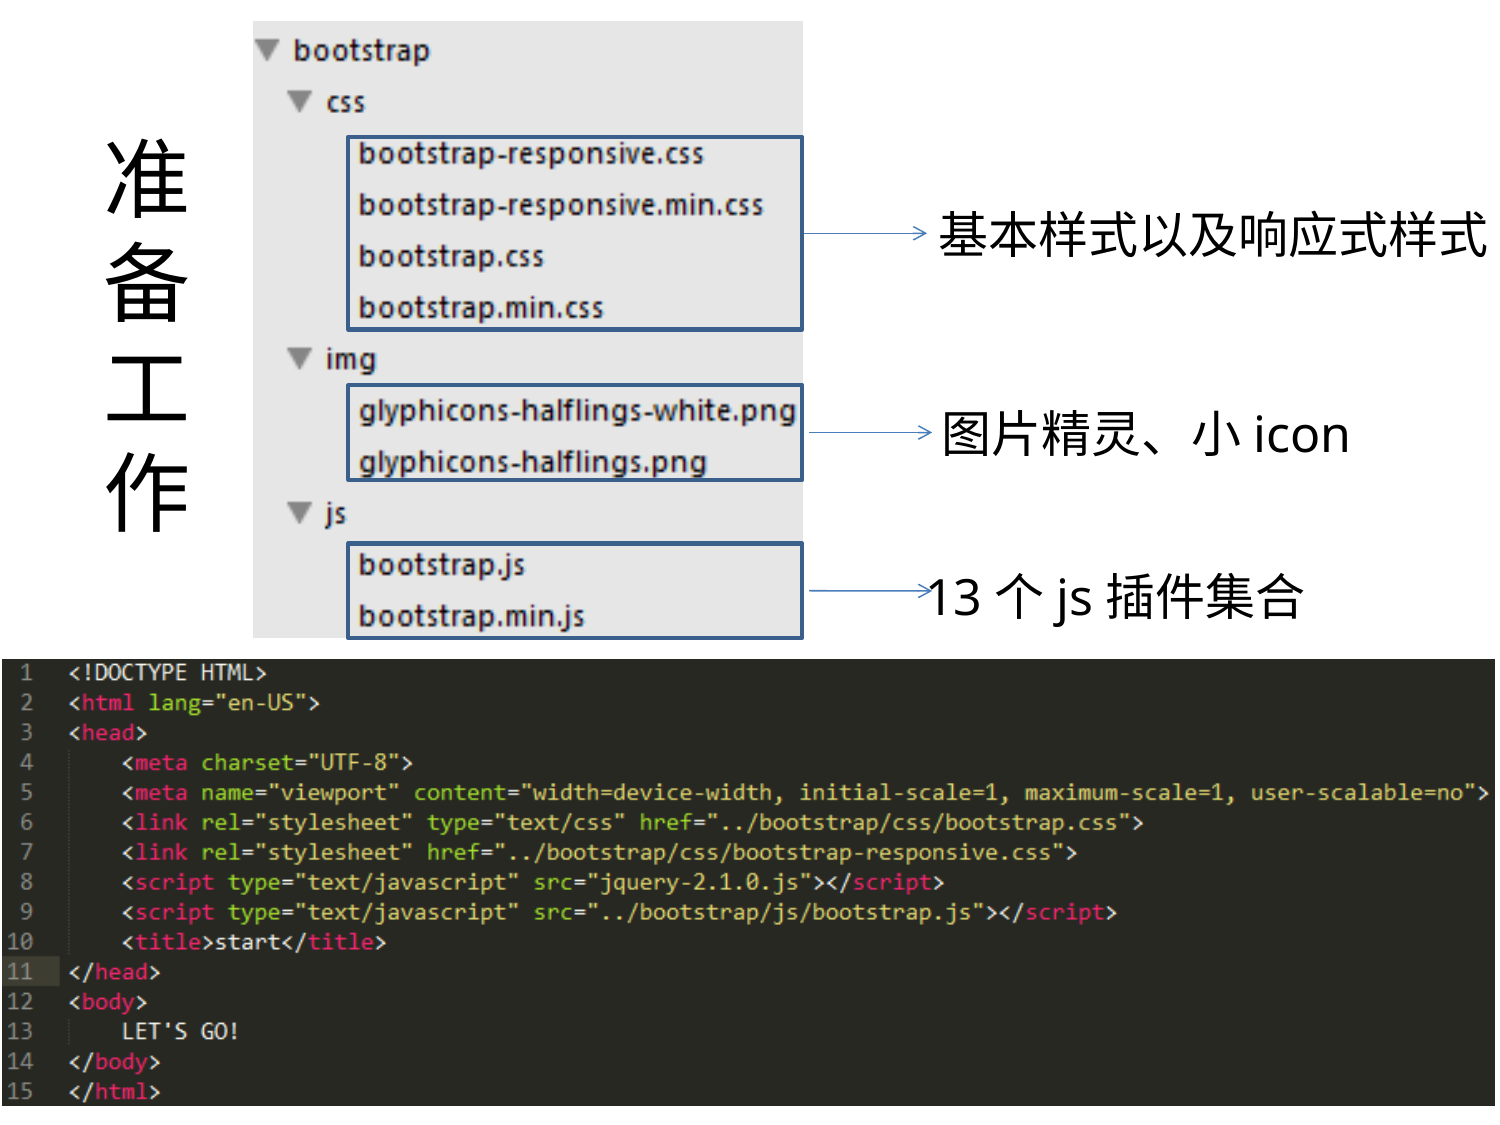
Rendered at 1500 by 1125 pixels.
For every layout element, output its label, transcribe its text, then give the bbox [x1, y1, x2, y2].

text_box 13个js插件集合 [910, 557, 1321, 633]
picture [253, 21, 803, 639]
picture [2, 659, 1495, 1107]
title 准备工作 [75, 115, 219, 551]
text_box 图片精灵、小icon [926, 394, 1367, 470]
text_box 基本样式以及响应式样式 [923, 196, 1500, 271]
